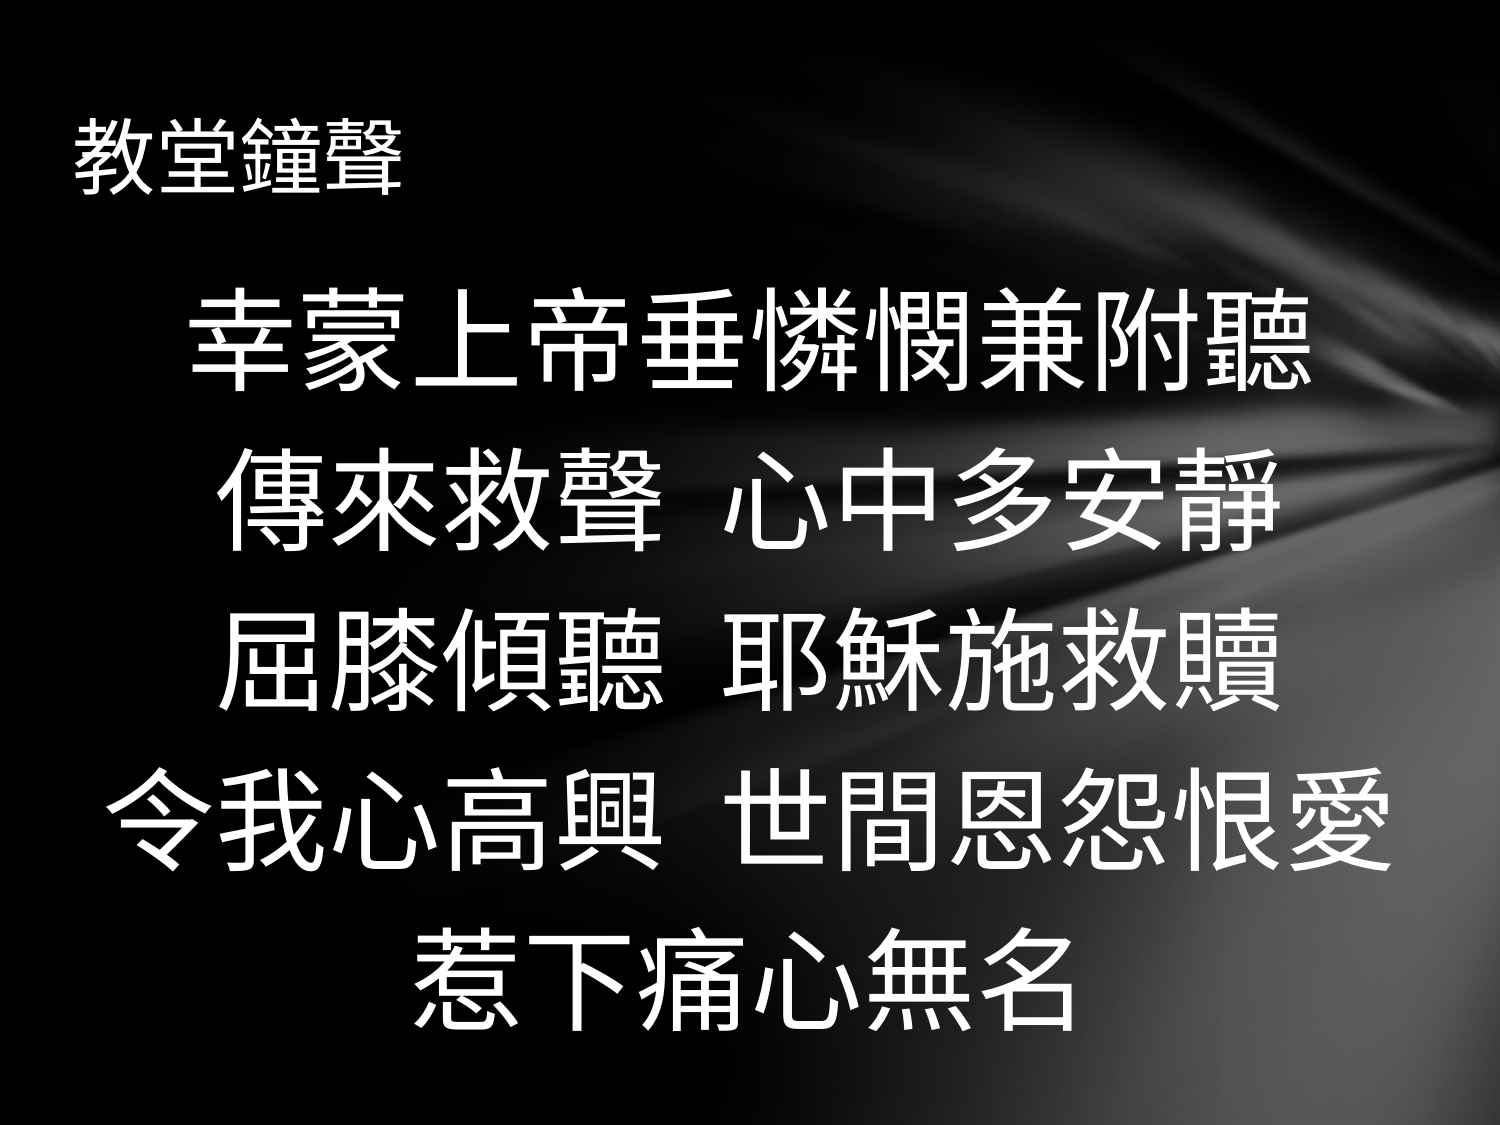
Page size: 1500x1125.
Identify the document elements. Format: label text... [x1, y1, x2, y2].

title 教堂鐘聲 [57, 37, 1318, 213]
list 幸蒙上帝垂憐憫兼附聽 傳來救聲 心中多安靜 屈膝傾聽 耶穌施救贖 令我心高興 世間恩怨恨愛 惹下痛心無名 [0, 262, 1500, 1125]
